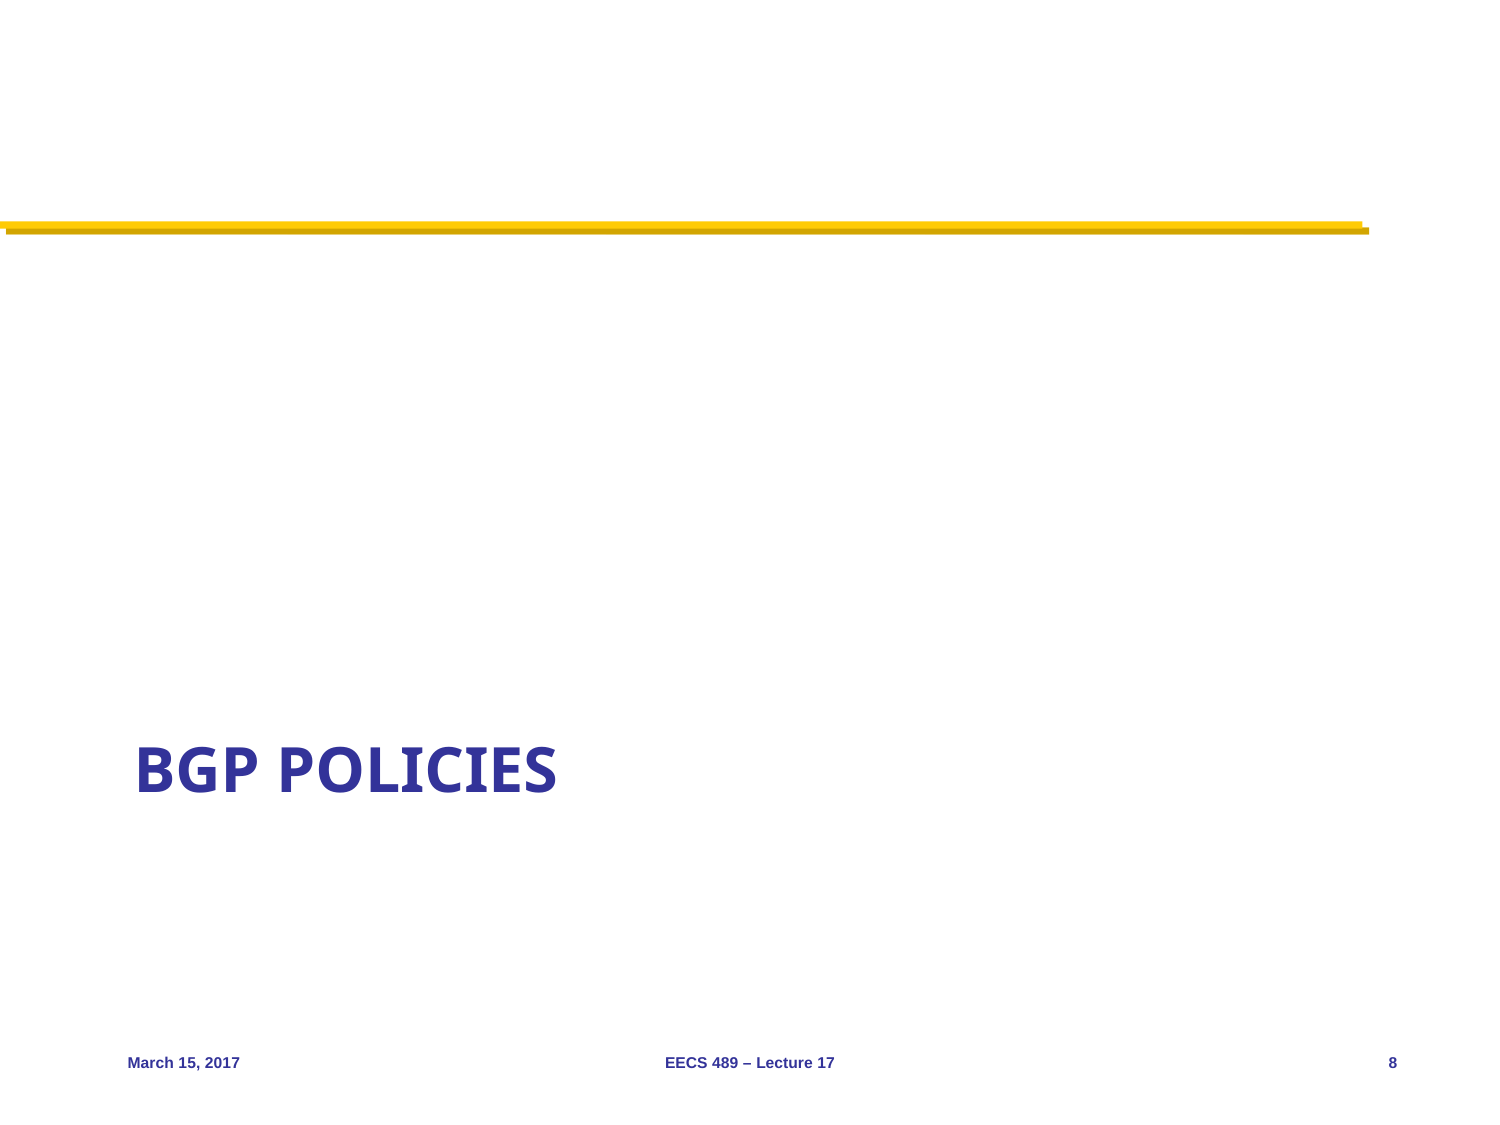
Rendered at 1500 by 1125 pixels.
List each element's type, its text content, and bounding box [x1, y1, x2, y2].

title BGP policies [118, 722, 1394, 947]
footer EECS 489 – Lecture 17 [512, 1024, 988, 1101]
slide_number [112, 1024, 426, 1101]
slide_number 8 [1312, 1024, 1413, 1101]
